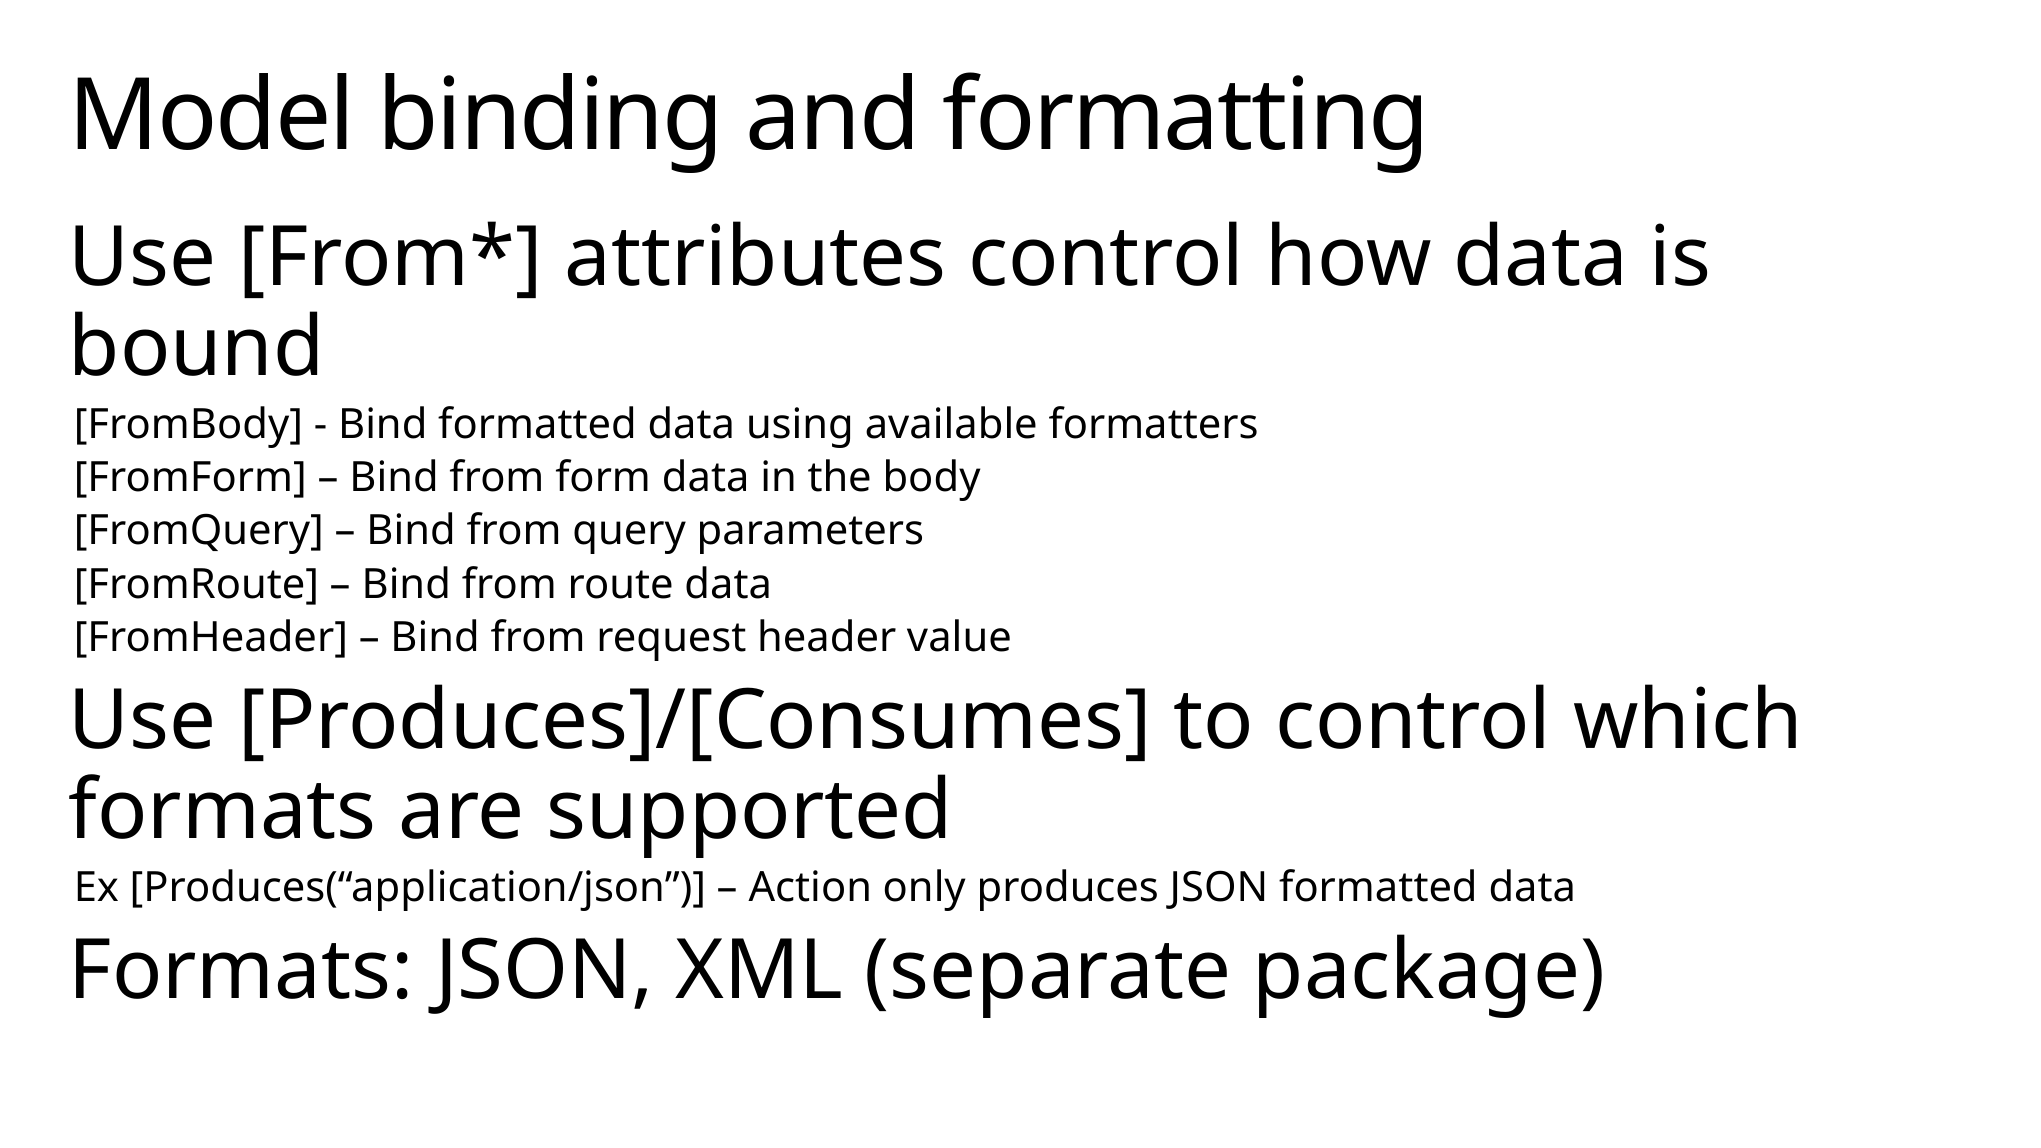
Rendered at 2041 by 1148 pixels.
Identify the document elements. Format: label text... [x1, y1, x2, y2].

title Model binding and formatting [45, 48, 1996, 198]
list Use [From*] attributes control how data is bound [FromBody] - Bind formatted data using available formatters [FromForm] – Bind from form data in the body [FromQuery] – Bind from query parameters [FromRoute] – Bind from route data [FromHeader] – Bind from request header value Use [Produces]/[Consumes] to control which formats are supported Ex [Produces(“application/json”)] – Action only produces JSON formatted data Formats: JSON, XML (separate package) [45, 198, 1996, 1022]
